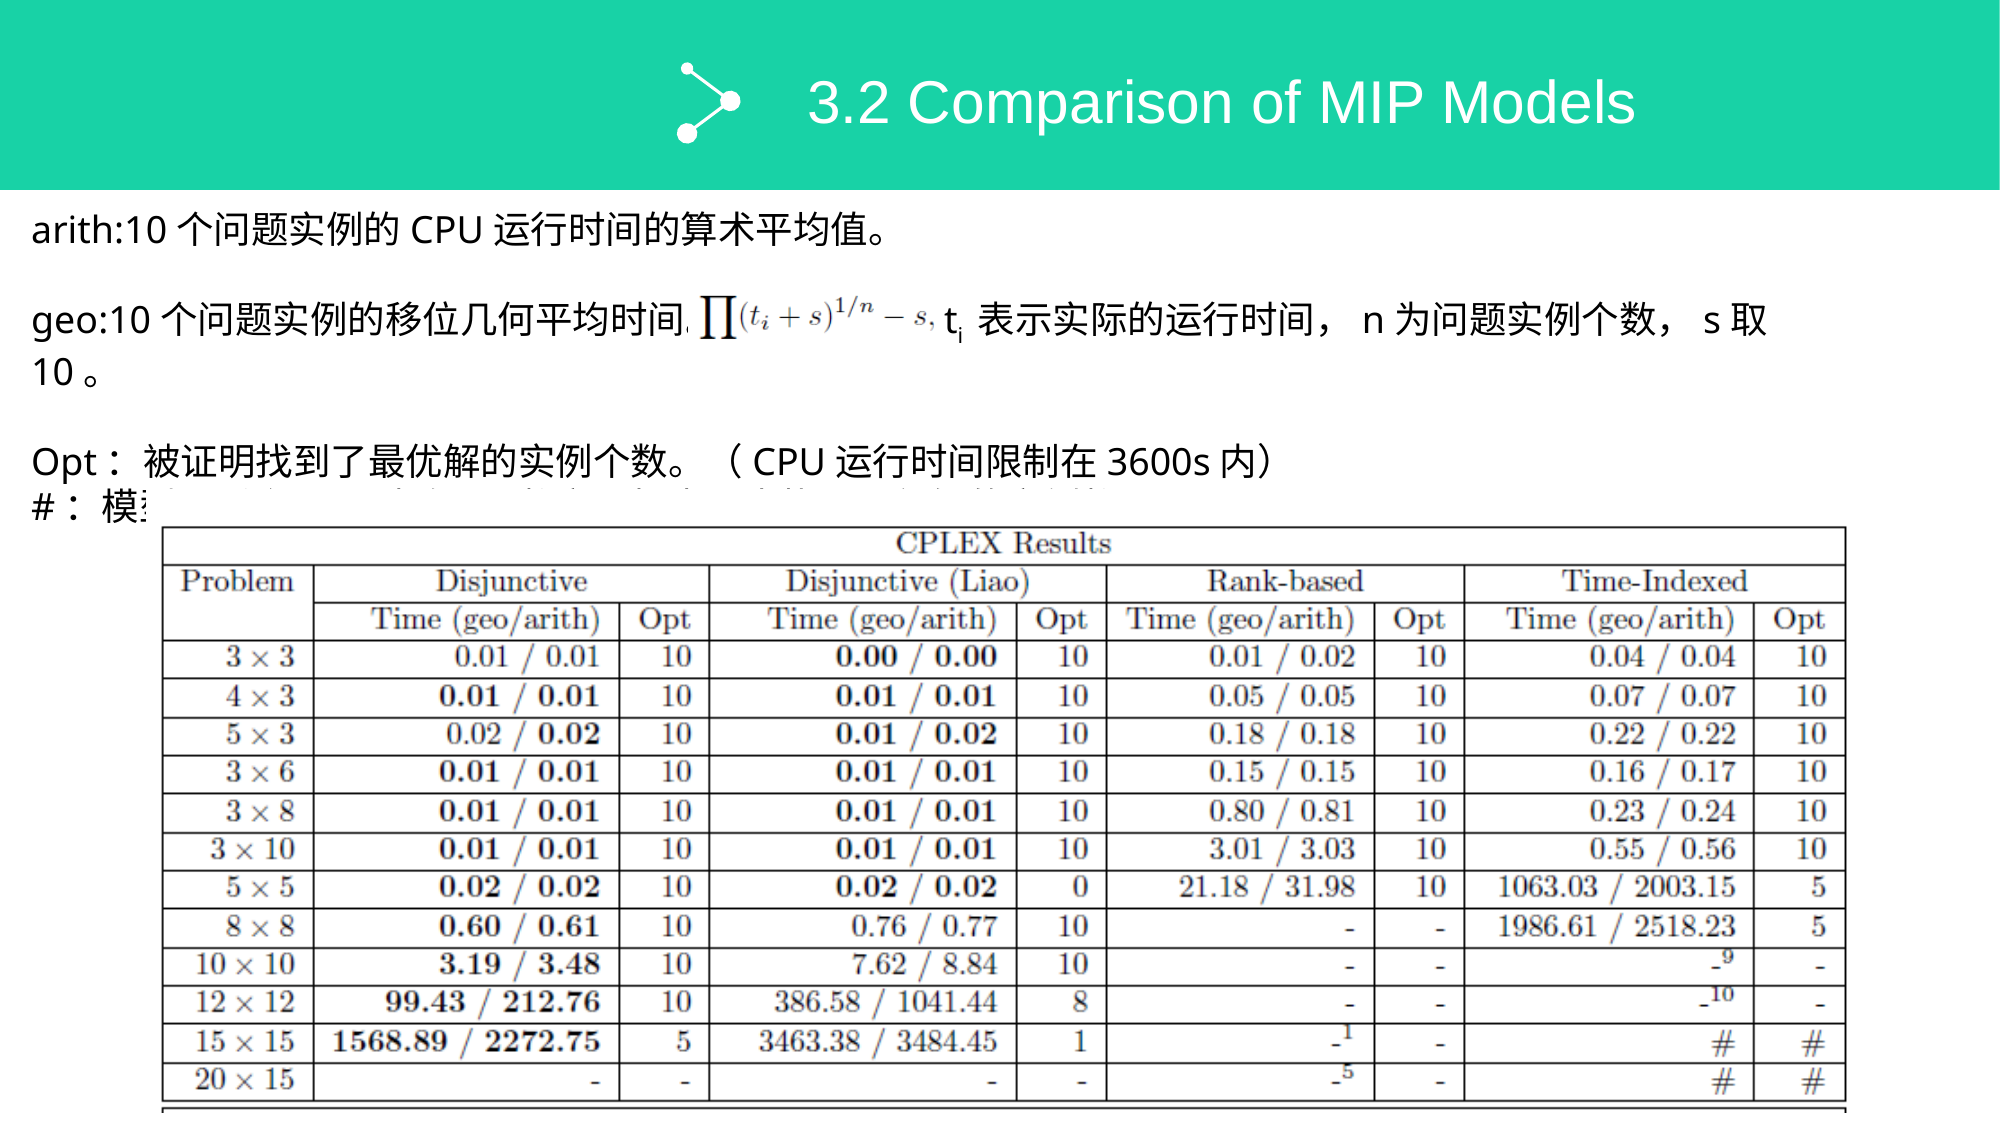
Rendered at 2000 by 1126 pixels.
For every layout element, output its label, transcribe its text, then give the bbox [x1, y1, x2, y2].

text_box arith:10个问题实例的CPU运行时间的算术平均值。 geo:10个问题实例的移位几何平均时间。 ti 表示实际的运行时间，n为问题实例个数，s取10。 Opt：被证明找到了最优解的实例个数。（CPU运行时间限制在3600s内） #：模型不适合8GB内存； 数字上标表示未找到可行解的实例数。 [16, 199, 1827, 580]
picture [688, 282, 942, 346]
picture [146, 489, 1854, 1113]
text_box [0, 0, 2000, 190]
